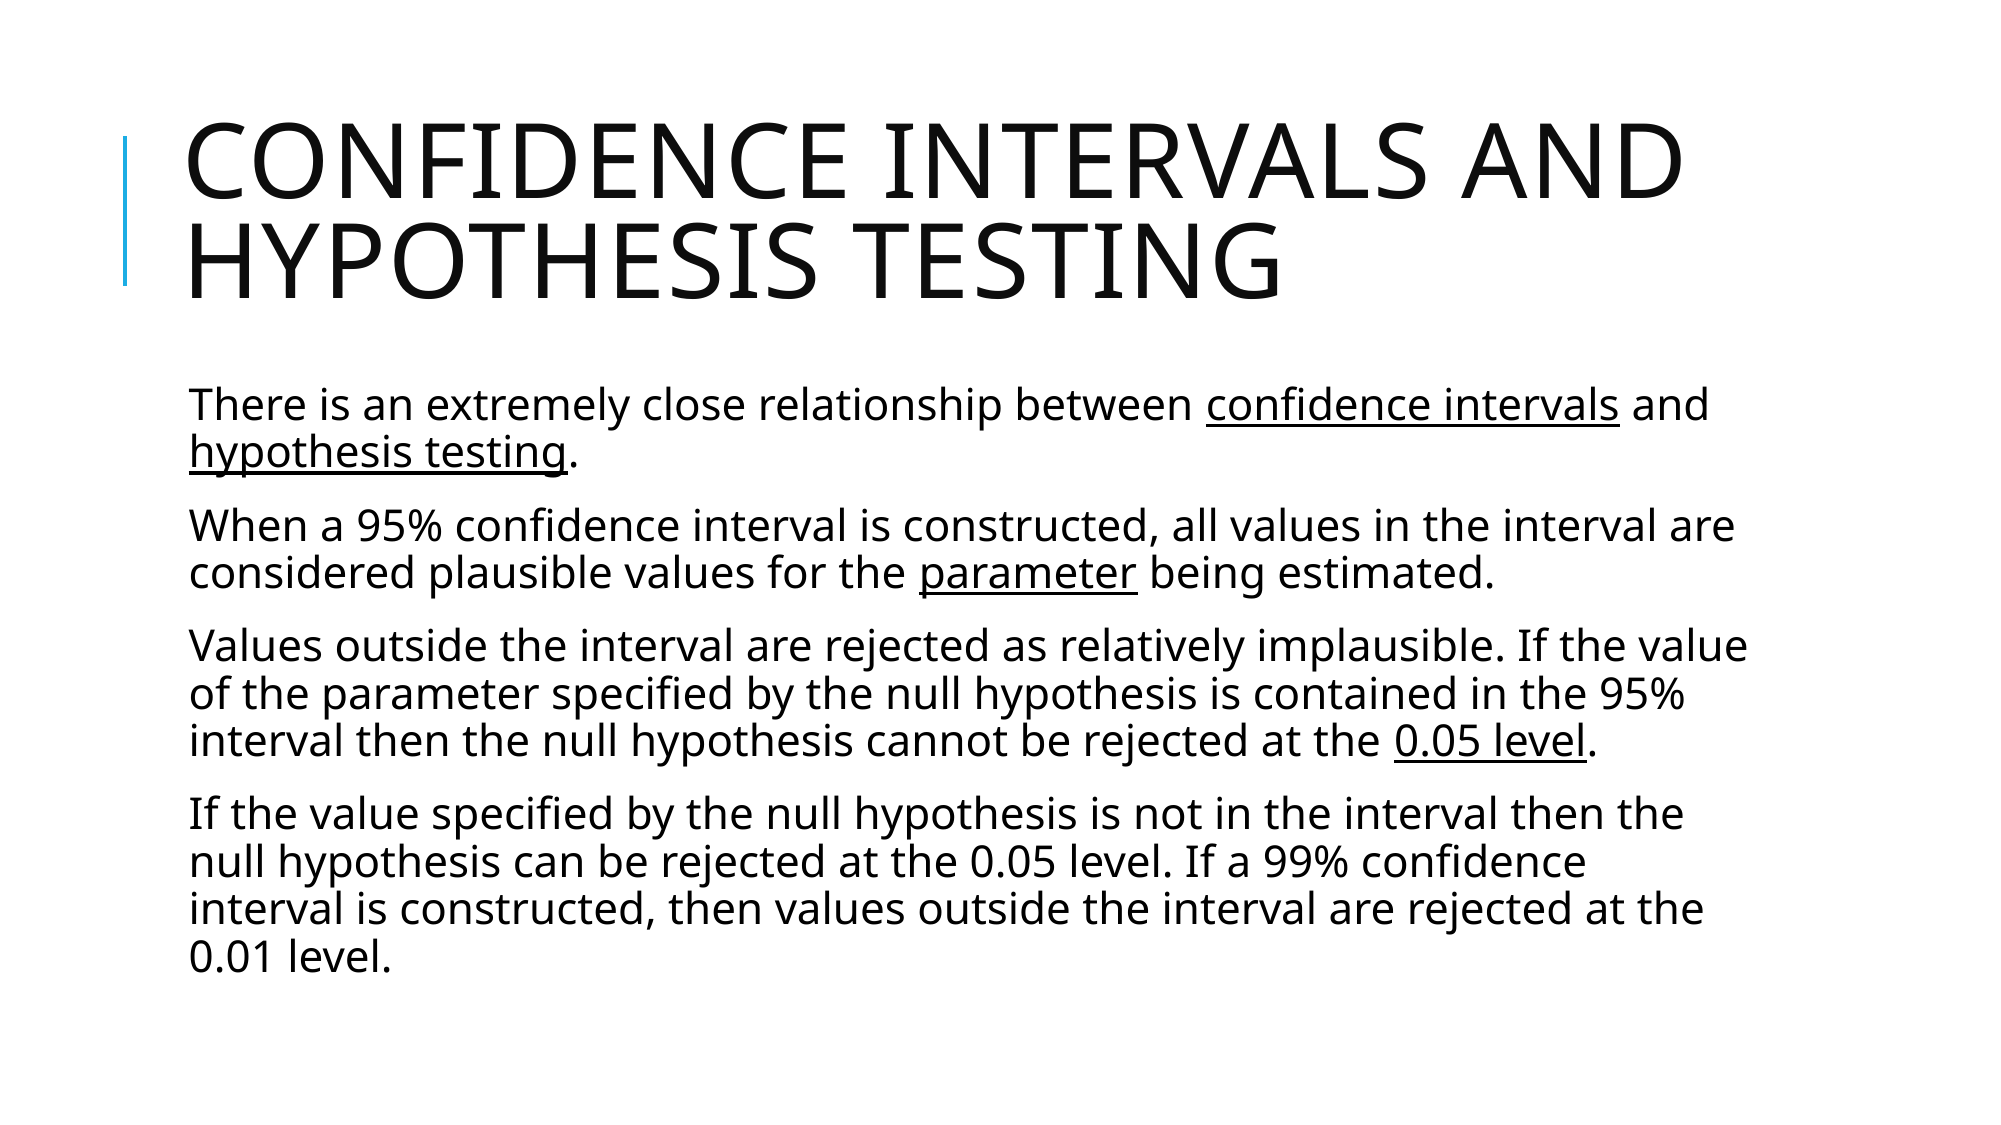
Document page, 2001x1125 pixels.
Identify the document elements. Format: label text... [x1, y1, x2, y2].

title Confidence intervals and hypothesis testing [168, 96, 1763, 342]
list There is an extremely close relationship between confidence intervals and hypothesis testing. When a 95% confidence interval is constructed, all values in the interval are considered plausible values for the parameter being estimated. Values outside the interval are rejected as relatively implausible. If the value of the parameter specified by the null hypothesis is contained in the 95% interval then the null hypothesis cannot be rejected at the 0.05 level. If the value specified by the null hypothesis is not in the interval then the null hypothesis can be rejected at the 0.05 level. If a 99% confidence interval is constructed, then values outside the interval are rejected at the 0.01 level. [168, 375, 1763, 1035]
